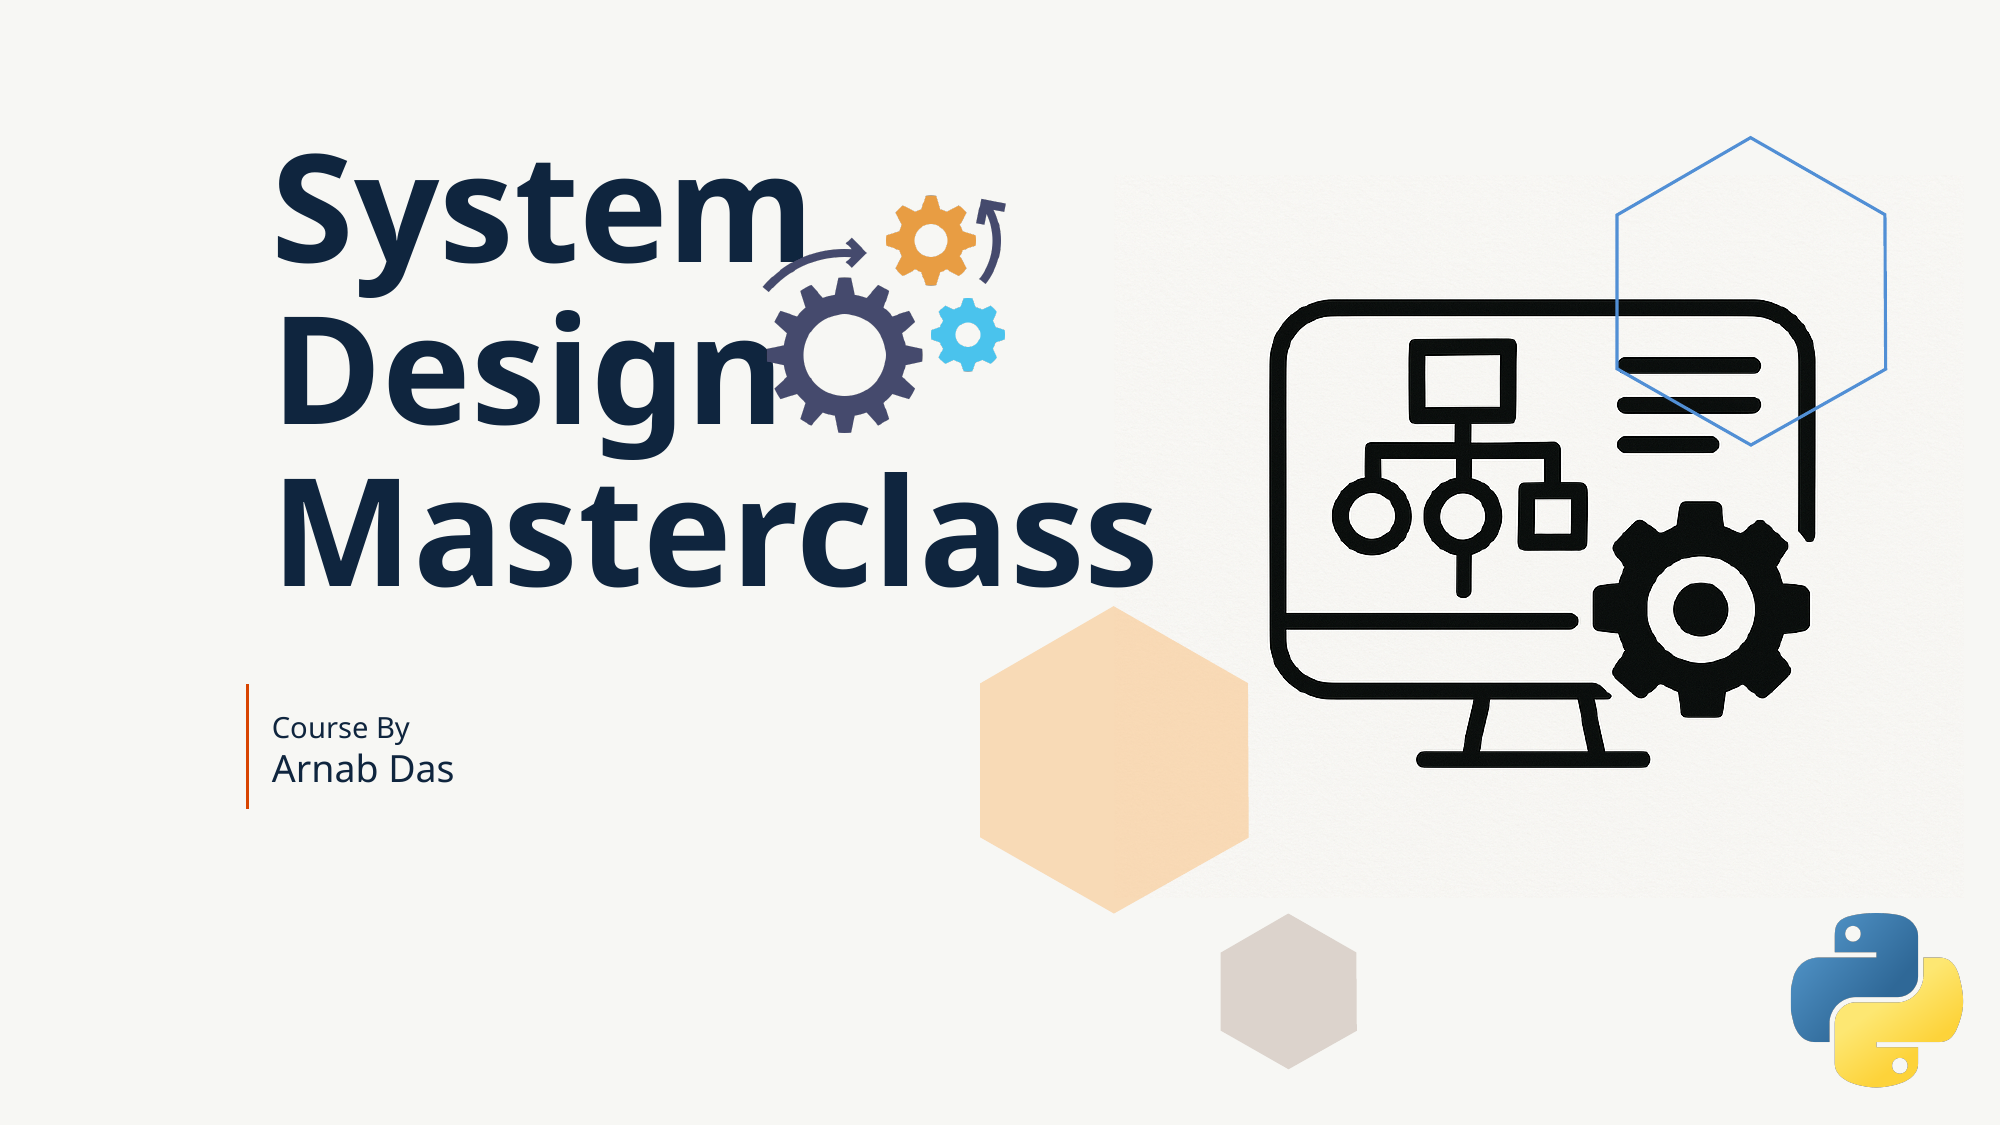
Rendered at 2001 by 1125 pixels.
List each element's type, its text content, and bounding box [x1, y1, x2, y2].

picture [754, 183, 1017, 446]
title System Design Masterclass [256, 175, 1114, 513]
list Course By Arnab Das [256, 697, 515, 823]
picture [1790, 913, 1981, 1096]
picture [1114, 175, 1965, 898]
text_box [1686, 137, 1816, 175]
text_box [980, 606, 1142, 914]
